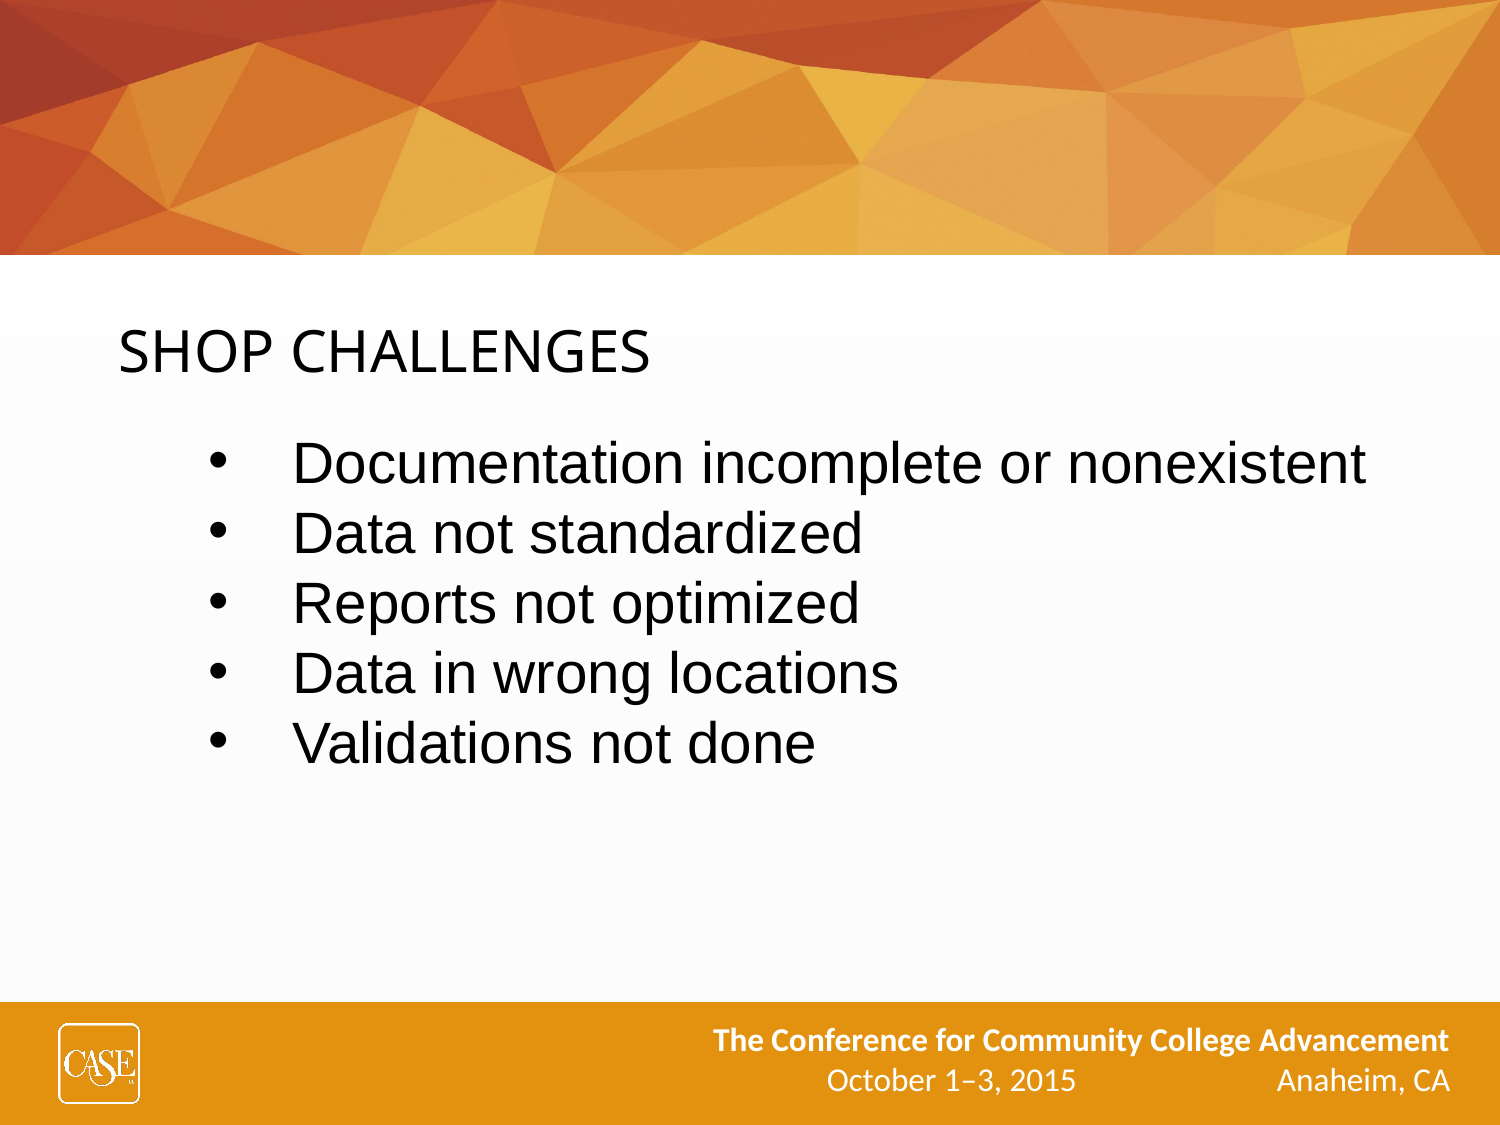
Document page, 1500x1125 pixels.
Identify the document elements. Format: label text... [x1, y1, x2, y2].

picture [0, 0, 1500, 255]
picture [0, 1002, 1500, 1125]
text_box SHOP CHALLENGES [104, 306, 1217, 391]
text_box Documentation incomplete or nonexistent Data not standardized Reports not optimized Data in wrong locations Validations not done [193, 417, 1478, 823]
